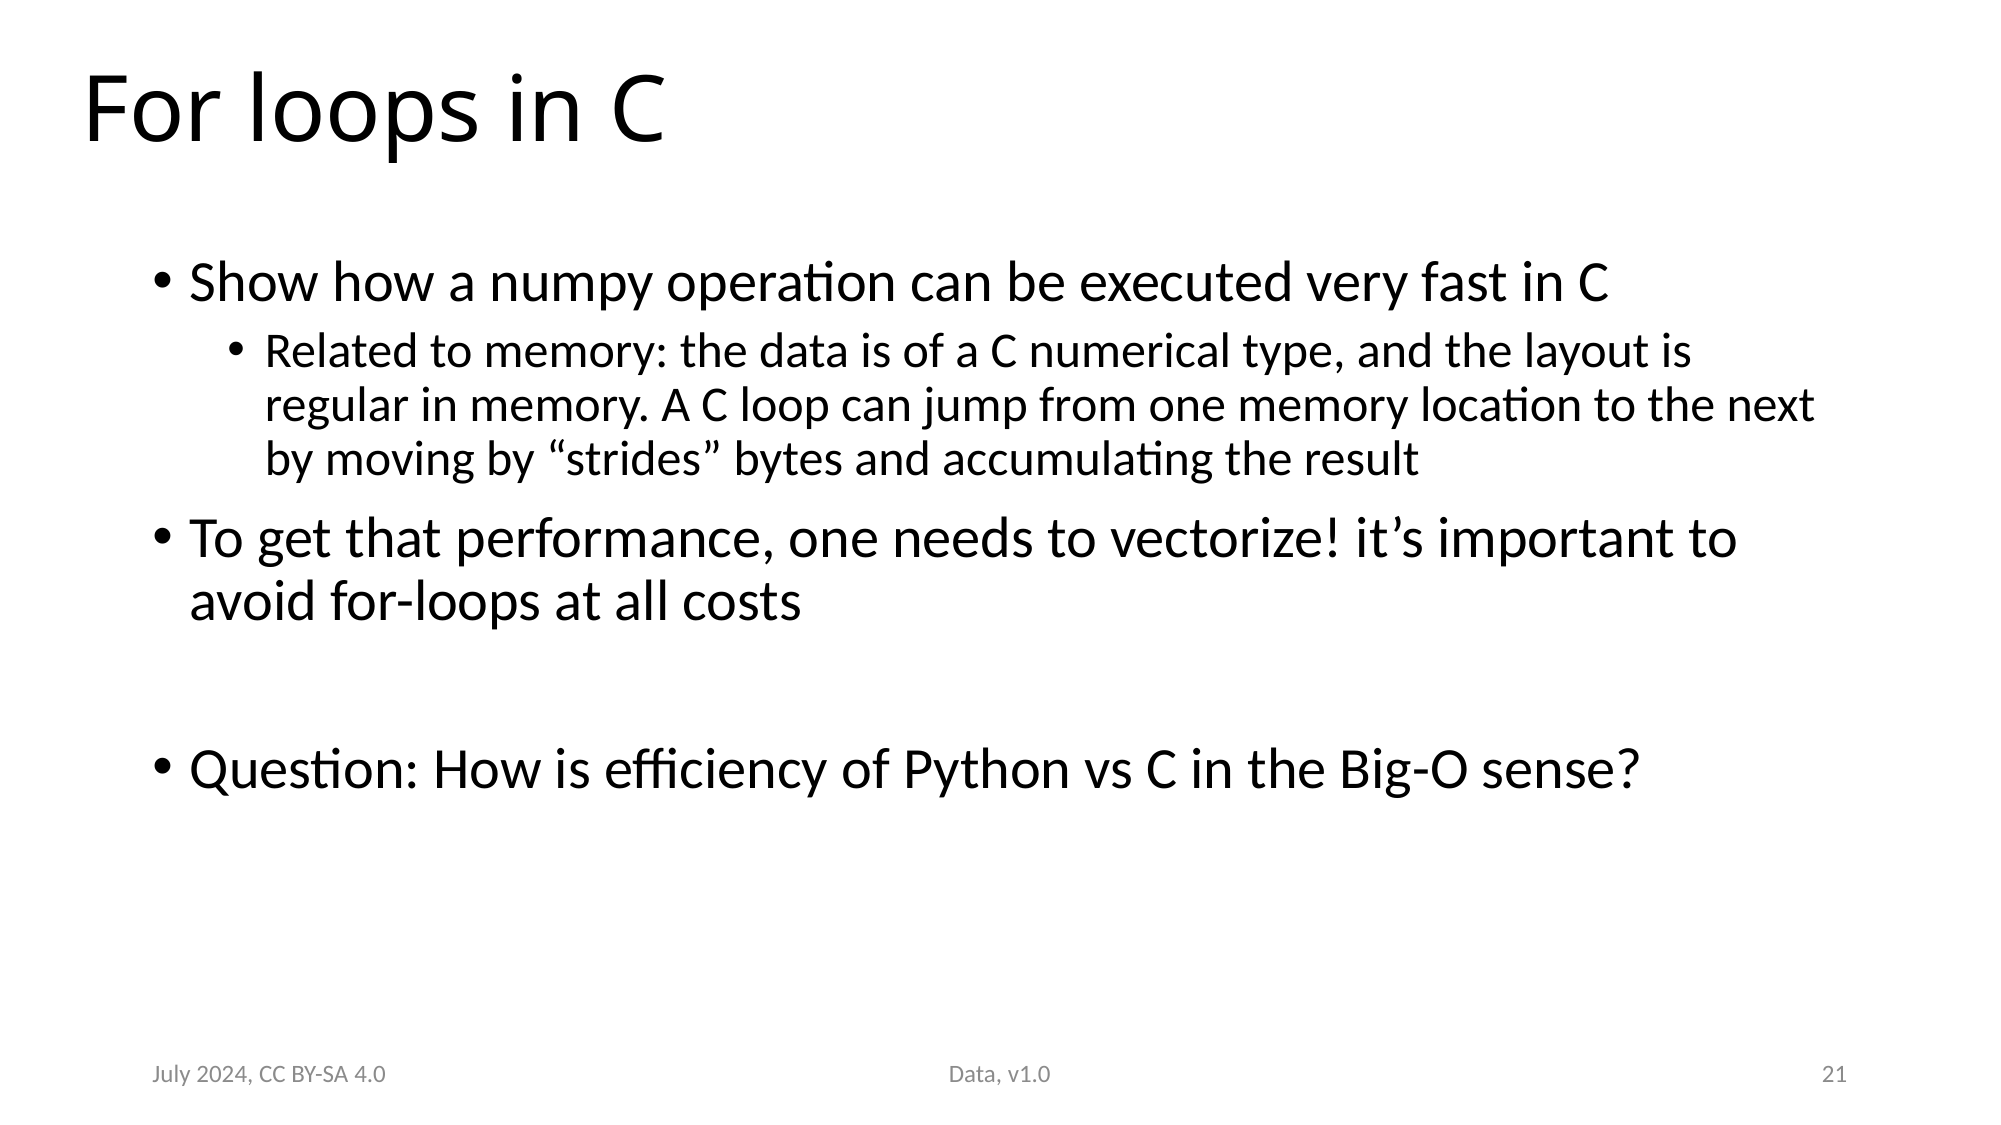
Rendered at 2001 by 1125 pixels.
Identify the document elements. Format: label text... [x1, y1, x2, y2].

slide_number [137, 1042, 588, 1103]
list Show how a numpy operation can be executed very fast in C Related to memory: the data is of a C numerical type, and the layout is regular in memory. A C loop can jump from one memory location to the next by moving by “strides” bytes and accumulating the result To get that performance, one needs to vectorize! it’s important to avoid for-loops at all costs Question: How is efficiency of Python vs C in the Big-O sense? [137, 243, 1863, 1014]
title For loops in C [66, 37, 1934, 186]
slide_number 21 [1412, 1042, 1863, 1103]
footer Data, v1.0 [662, 1042, 1338, 1103]
